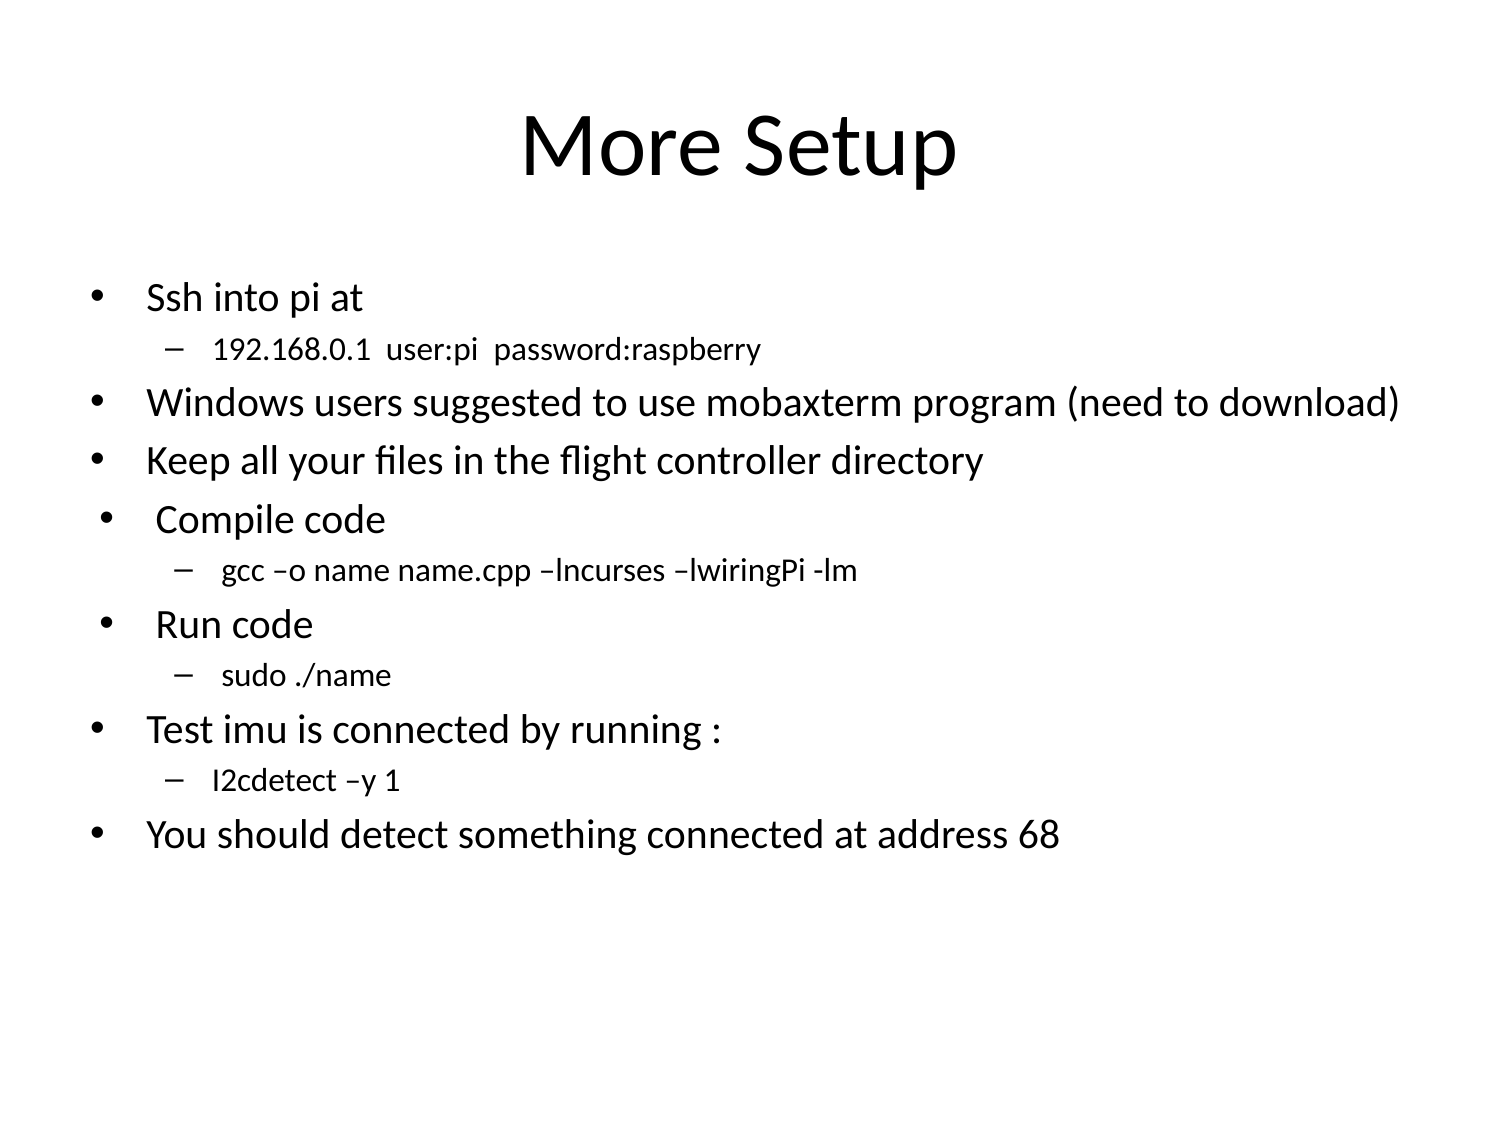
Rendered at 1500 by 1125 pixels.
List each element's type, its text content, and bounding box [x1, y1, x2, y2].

list Ssh into pi at 192.168.0.1 user:pi password:raspberry Windows users suggested to use mobaxterm program (need to download) Keep all your files in the flight controller directory Compile code gcc –o name name.cpp –lncurses –lwiringPi -lm Run code sudo ./name Test imu is connected by running : I2cdetect –y 1 You should detect something connected at address 68 [75, 262, 1425, 1005]
title More Setup [75, 45, 1425, 233]
